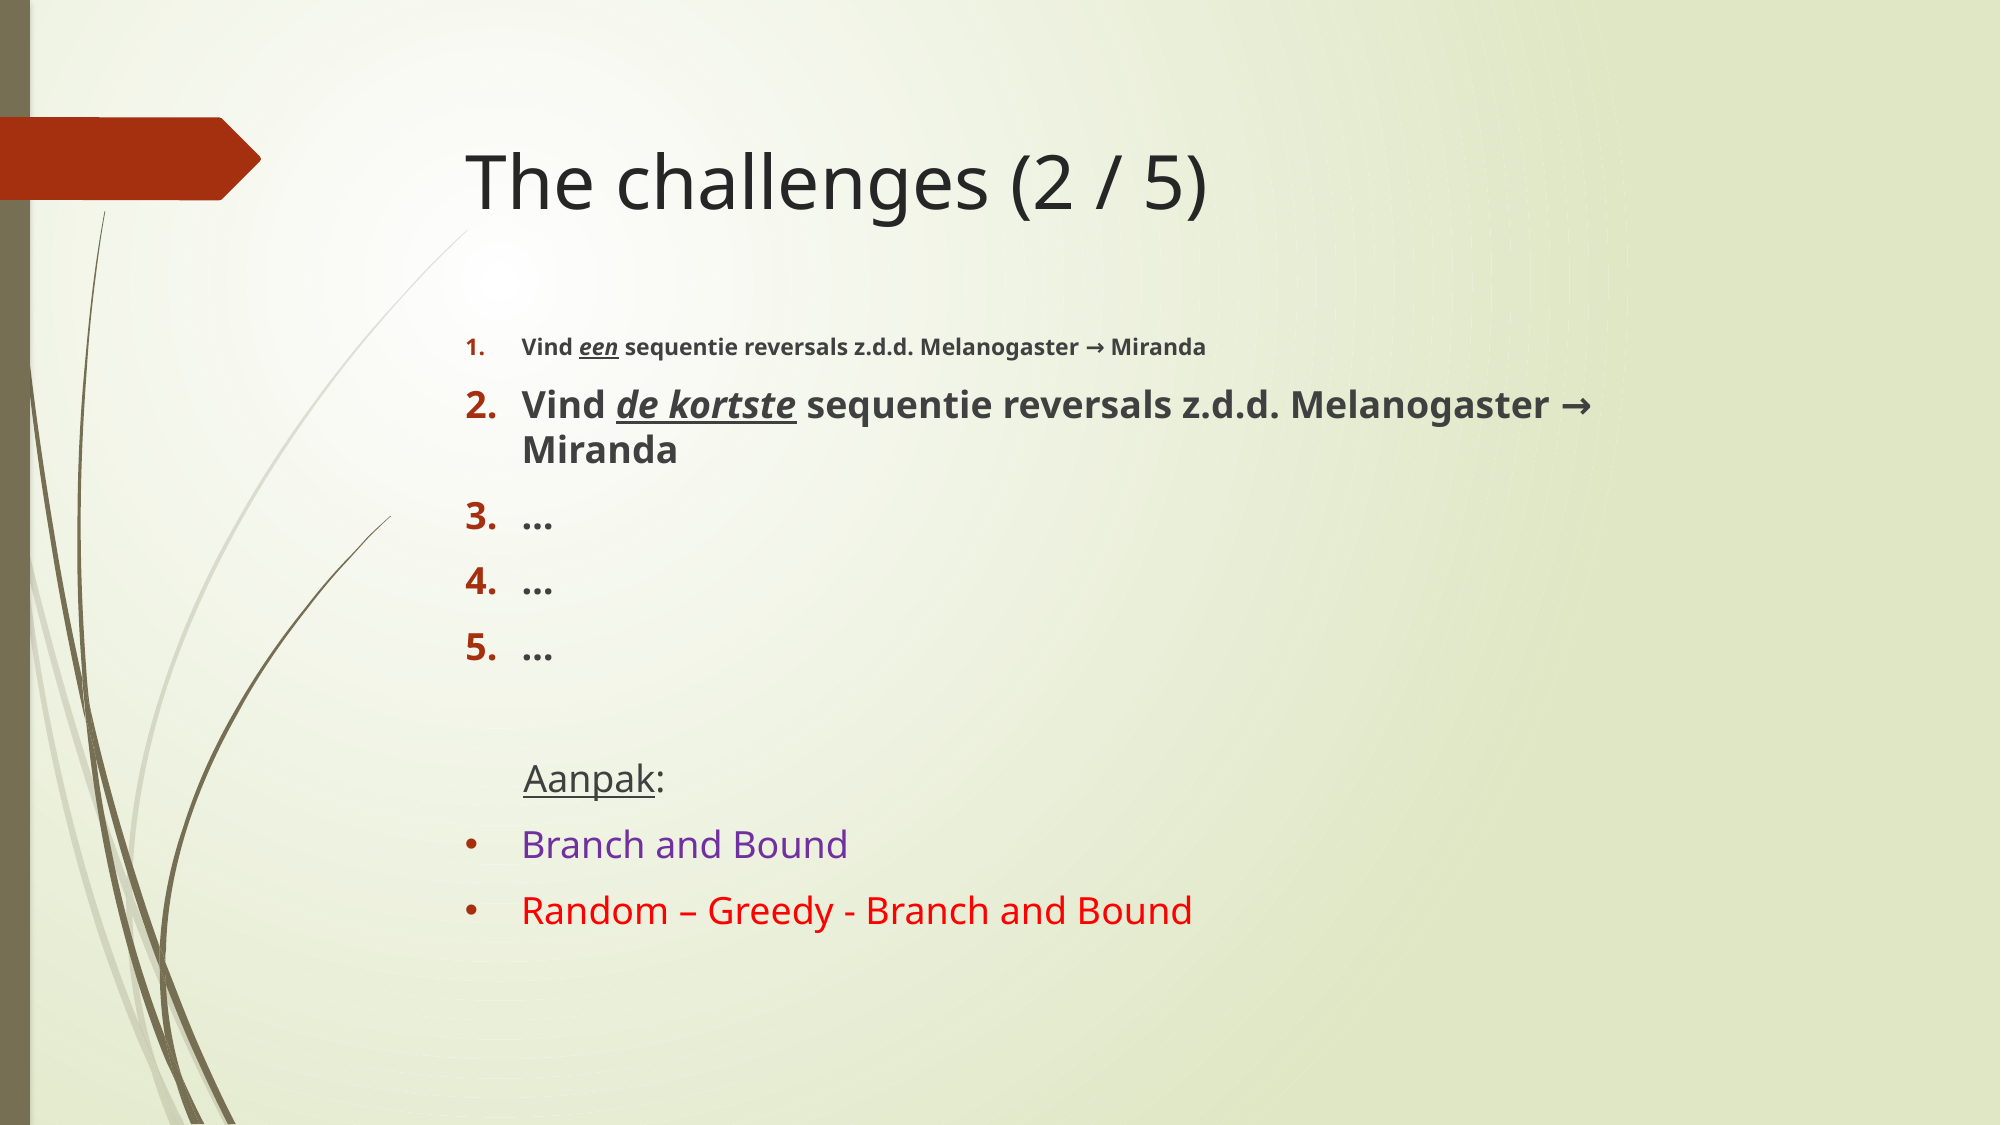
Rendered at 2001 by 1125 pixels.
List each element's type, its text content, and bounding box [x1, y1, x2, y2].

text_box The challenges (2 / 5) [450, 127, 1913, 338]
list Aanpak: Branch and Bound Random – Greedy - Branch and Bound [449, 681, 1913, 1061]
text_box Vind een sequentie reversals z.d.d. Melanogaster → Miranda Vind de kortste sequentie reversals z.d.d. Melanogaster → Miranda … … … [450, 324, 1760, 945]
